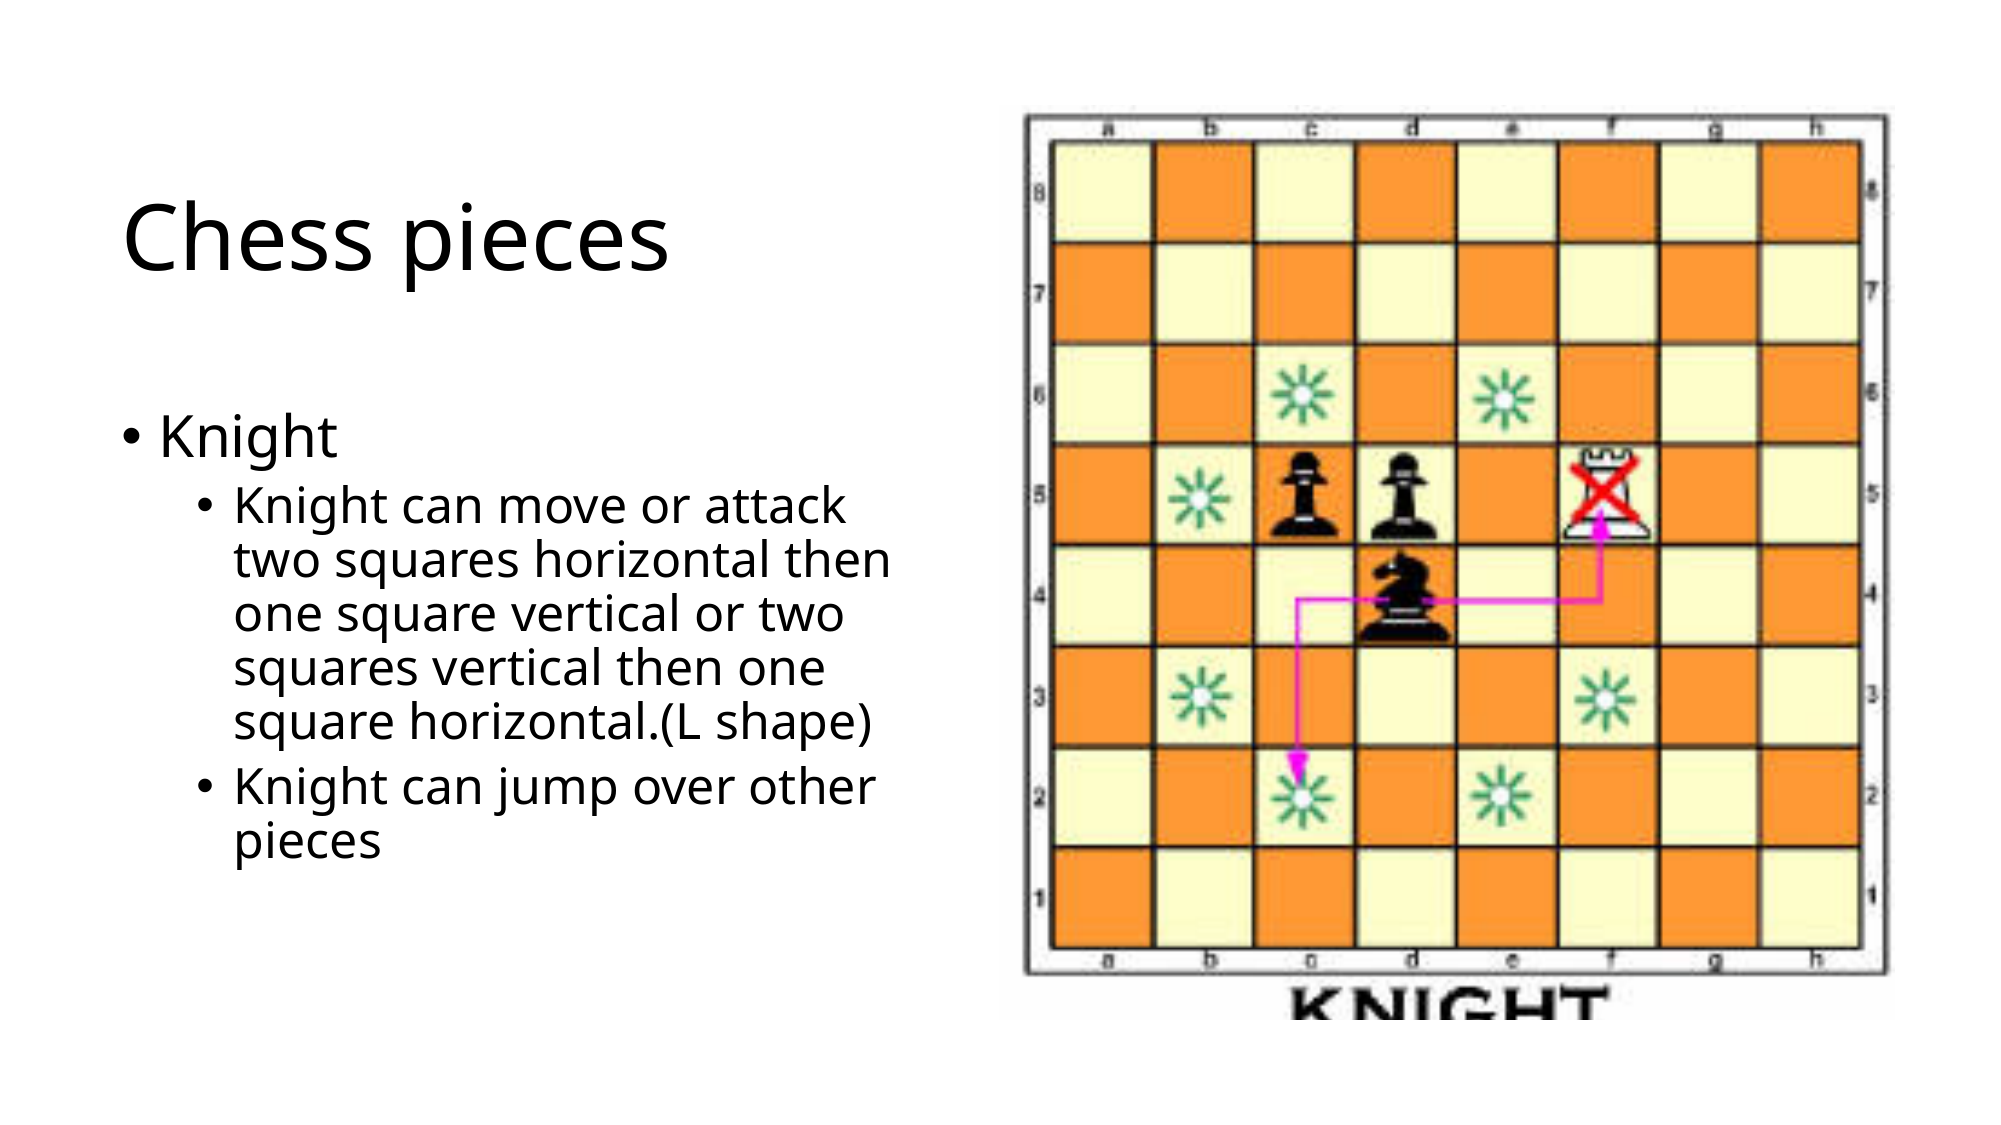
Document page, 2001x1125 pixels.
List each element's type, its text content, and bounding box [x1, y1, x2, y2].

list Knight Knight can move or attack two squares horizontal then one square vertical or two squares vertical then one square horizontal.(L shape) Knight can jump over other pieces [106, 399, 948, 1021]
title Chess pieces [106, 103, 948, 379]
picture [999, 104, 1895, 1020]
